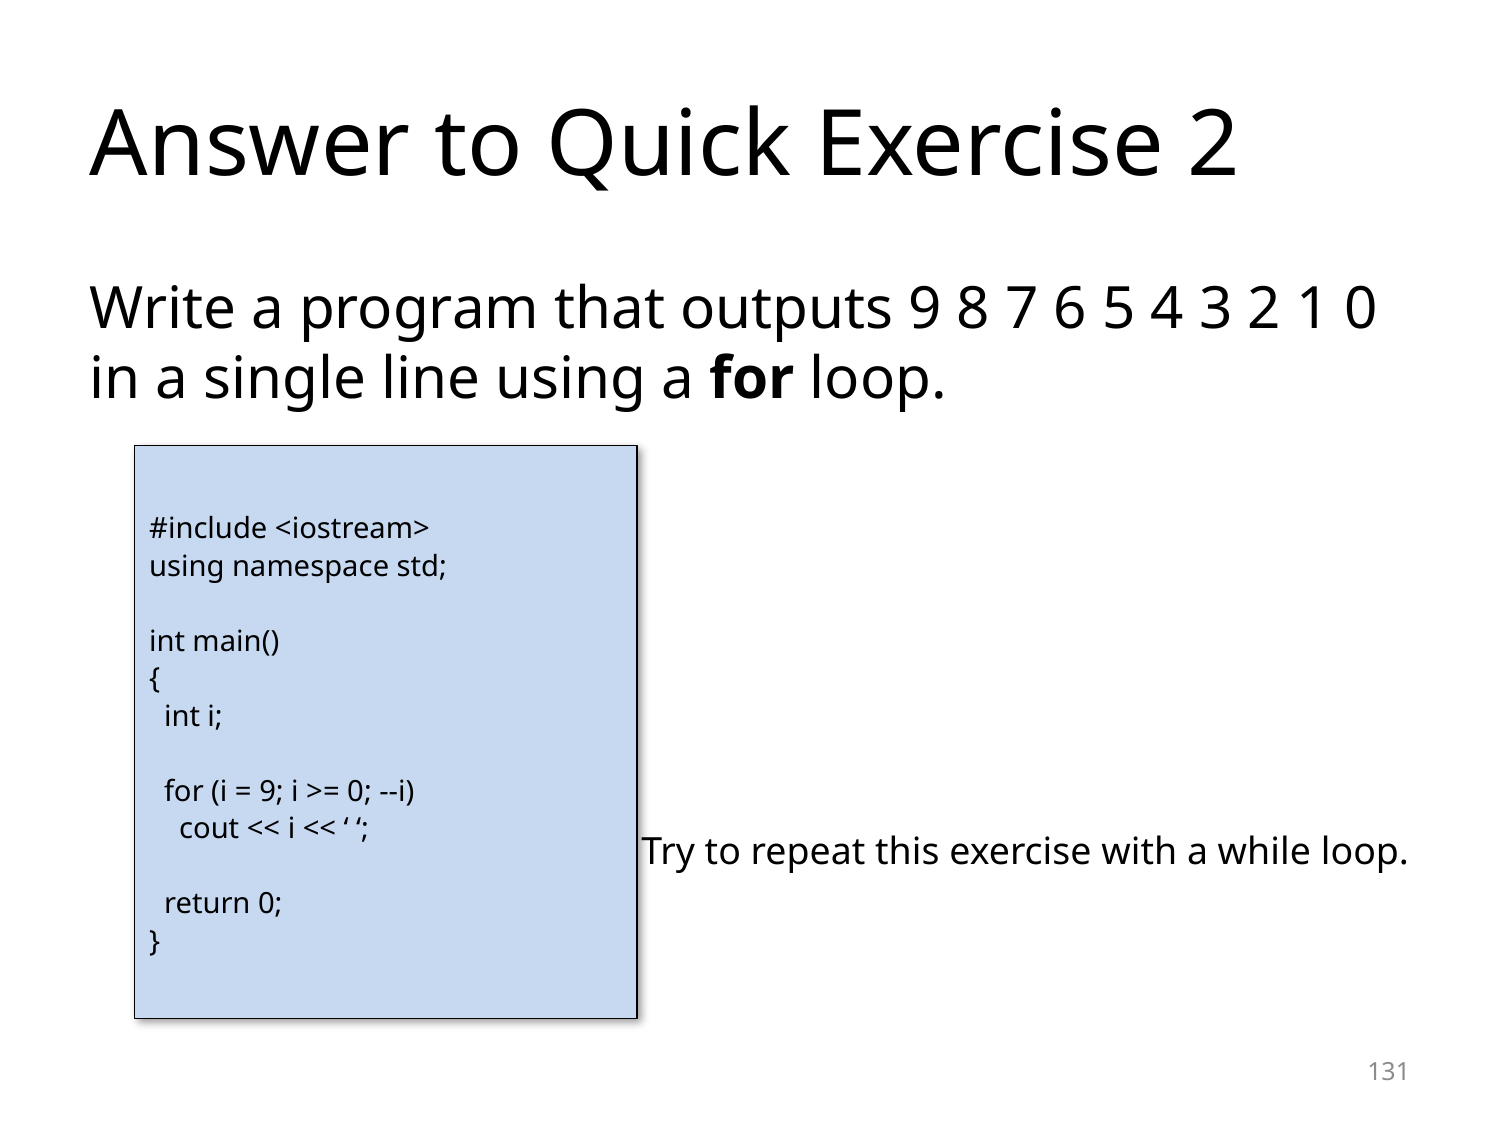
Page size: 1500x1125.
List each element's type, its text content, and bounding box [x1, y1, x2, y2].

text_box <number> [1074, 1042, 1425, 1103]
text_box #include <iostream> using namespace std; int main() { int i; for (i = 9; i >= 0; --i) cout << i << ‘ ‘; return 0; } [134, 445, 638, 1019]
text_box Try to repeat this exercise with a while loop. [626, 819, 1484, 880]
text_box Write a program that outputs 9 8 7 6 5 4 3 2 1 0 in a single line using a for loop. [74, 262, 1425, 1005]
text_box Answer to Quick Exercise 2 [74, 45, 1425, 233]
